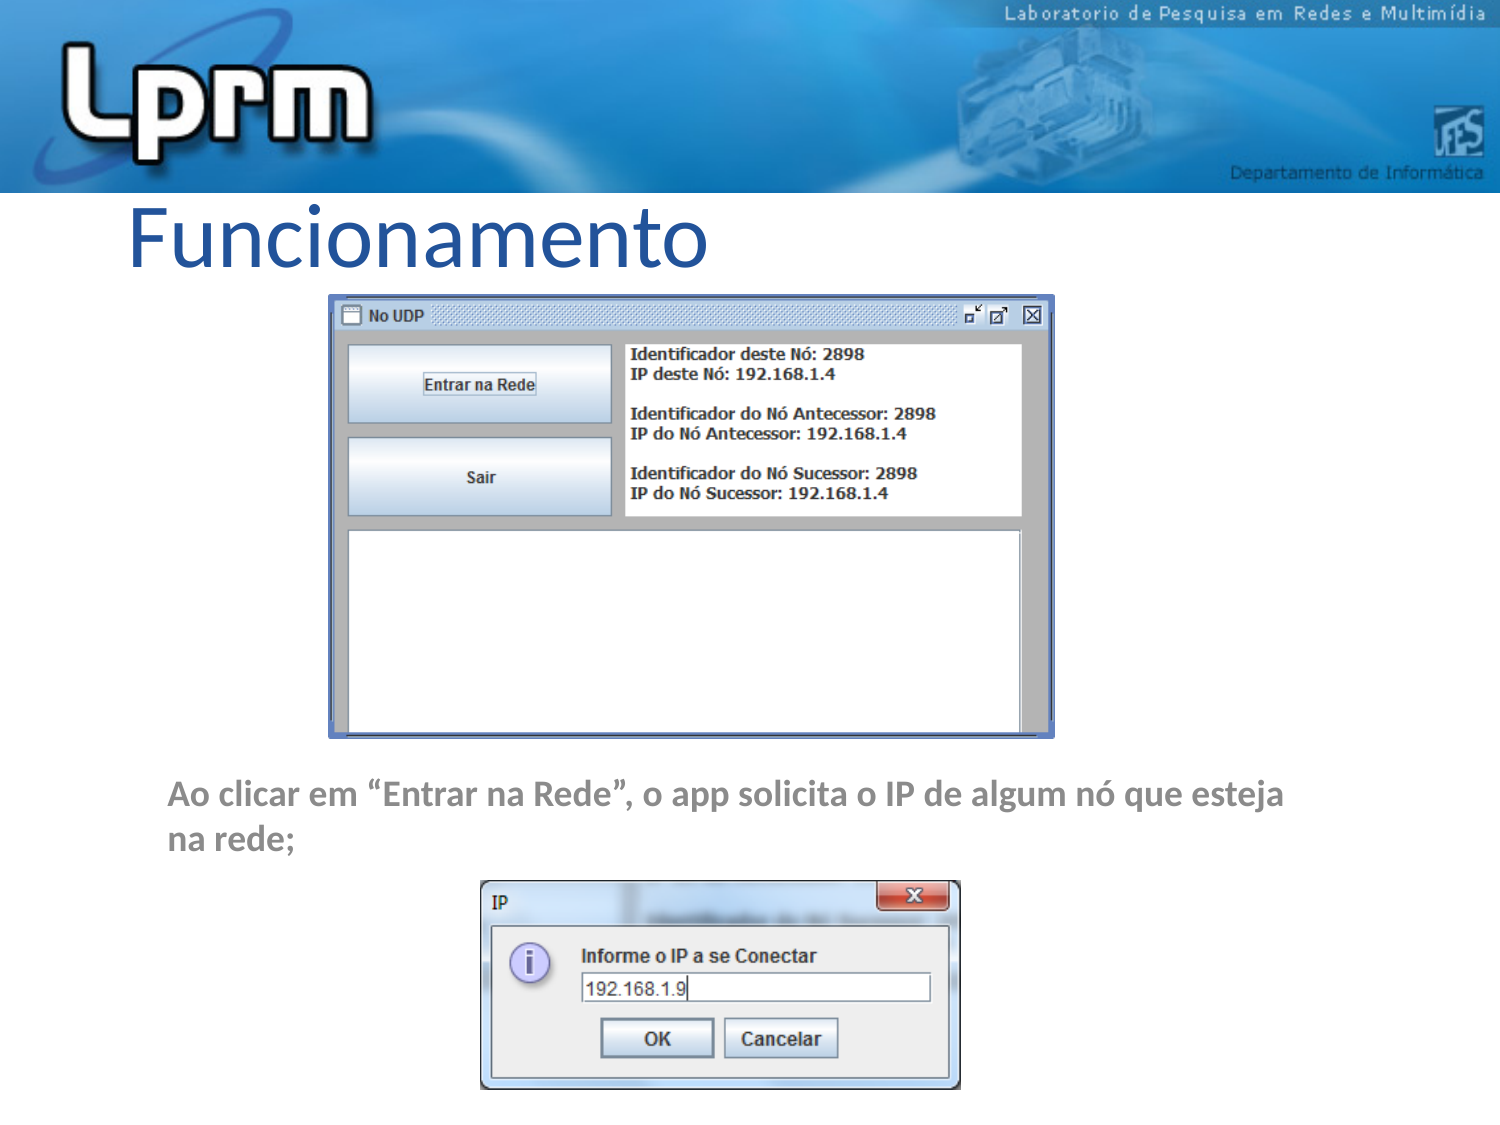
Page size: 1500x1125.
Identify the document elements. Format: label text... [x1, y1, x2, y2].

picture [0, 0, 1500, 193]
picture [327, 294, 1055, 739]
title Funcionamento [112, 145, 1388, 317]
subtitle Ao clicar em “Entrar na Rede”, o app solicita o IP de algum nó que esteja na rede; [152, 761, 1313, 868]
picture [480, 880, 961, 1091]
